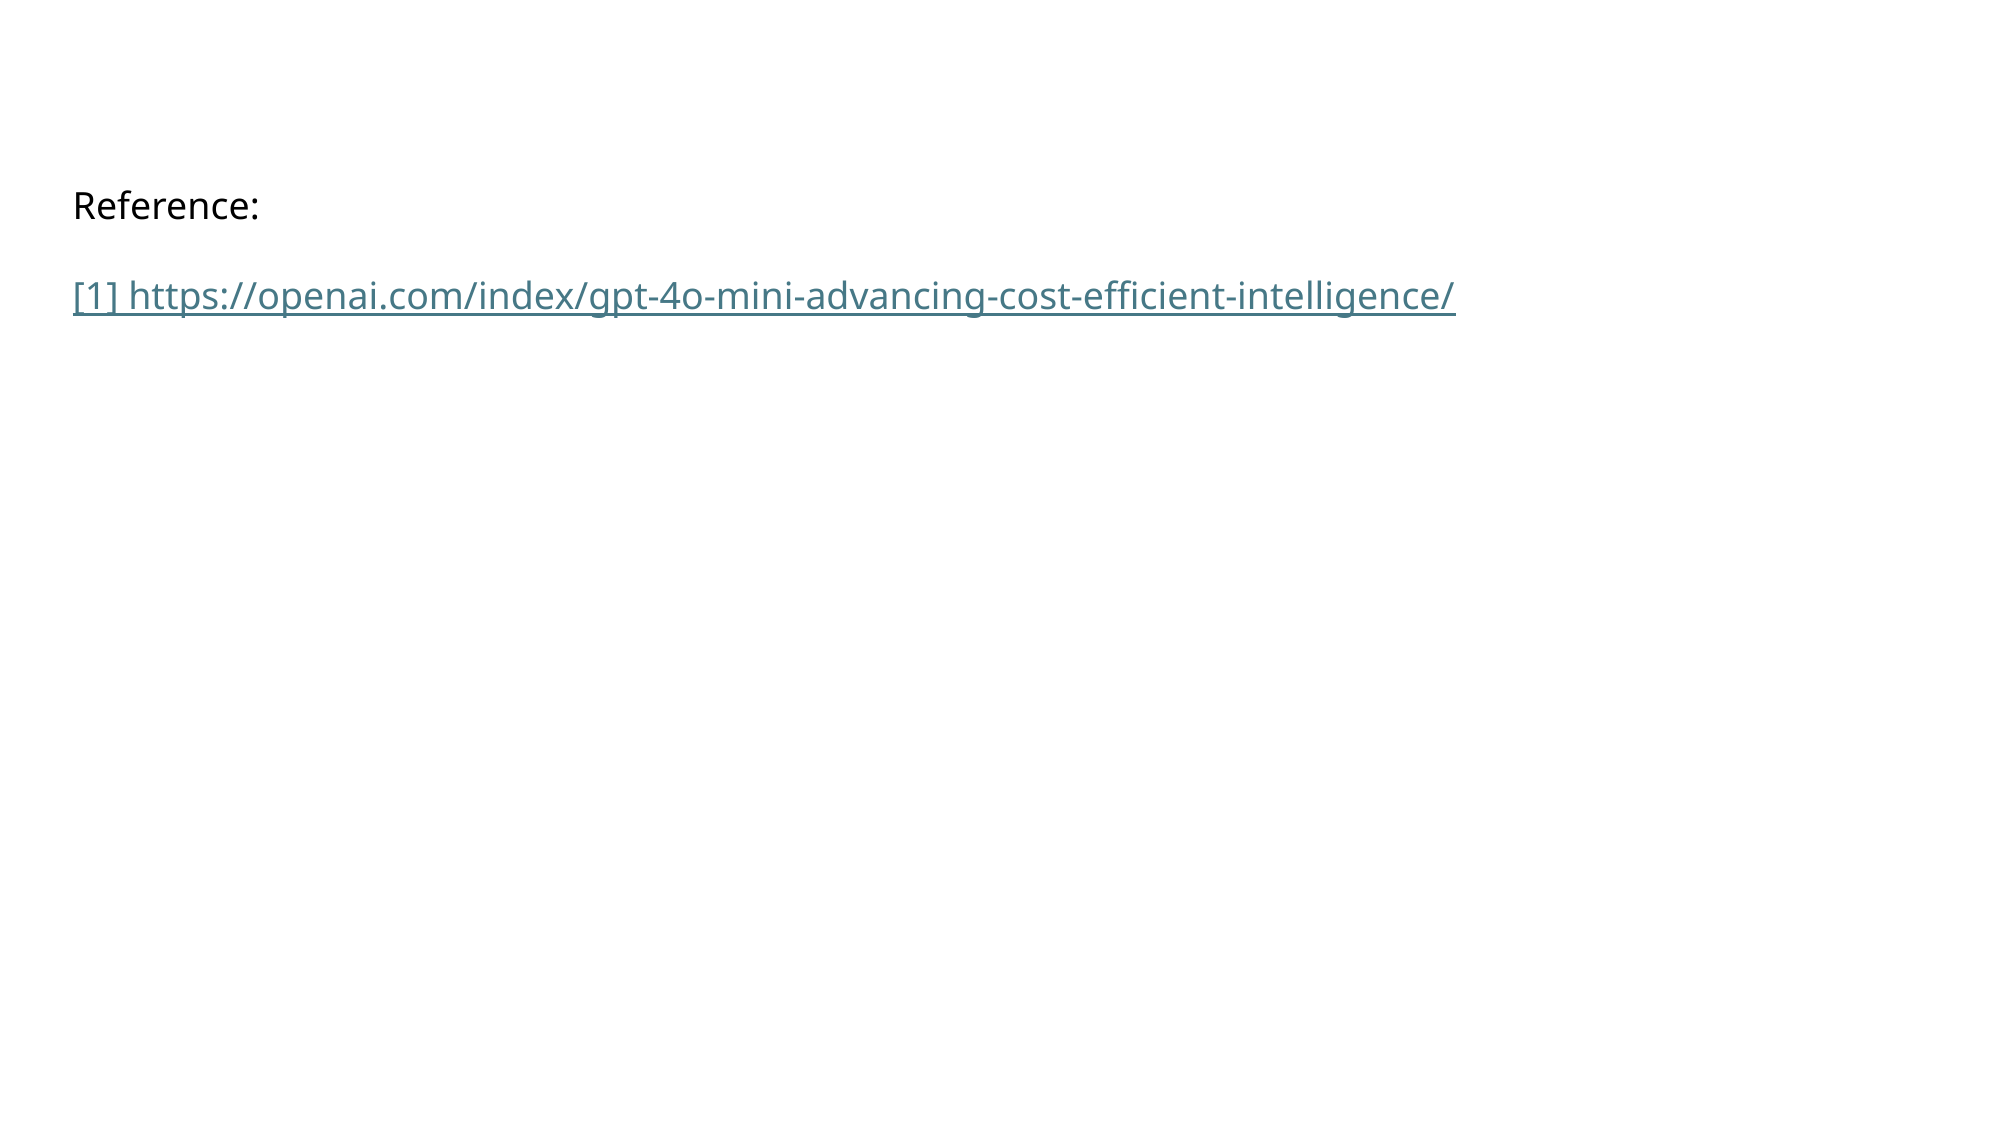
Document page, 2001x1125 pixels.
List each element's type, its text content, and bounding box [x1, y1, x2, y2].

text_box Reference: [1] https://openai.com/index/gpt-4o-mini-advancing-cost-efficient-intelligence/ [57, 175, 1627, 466]
